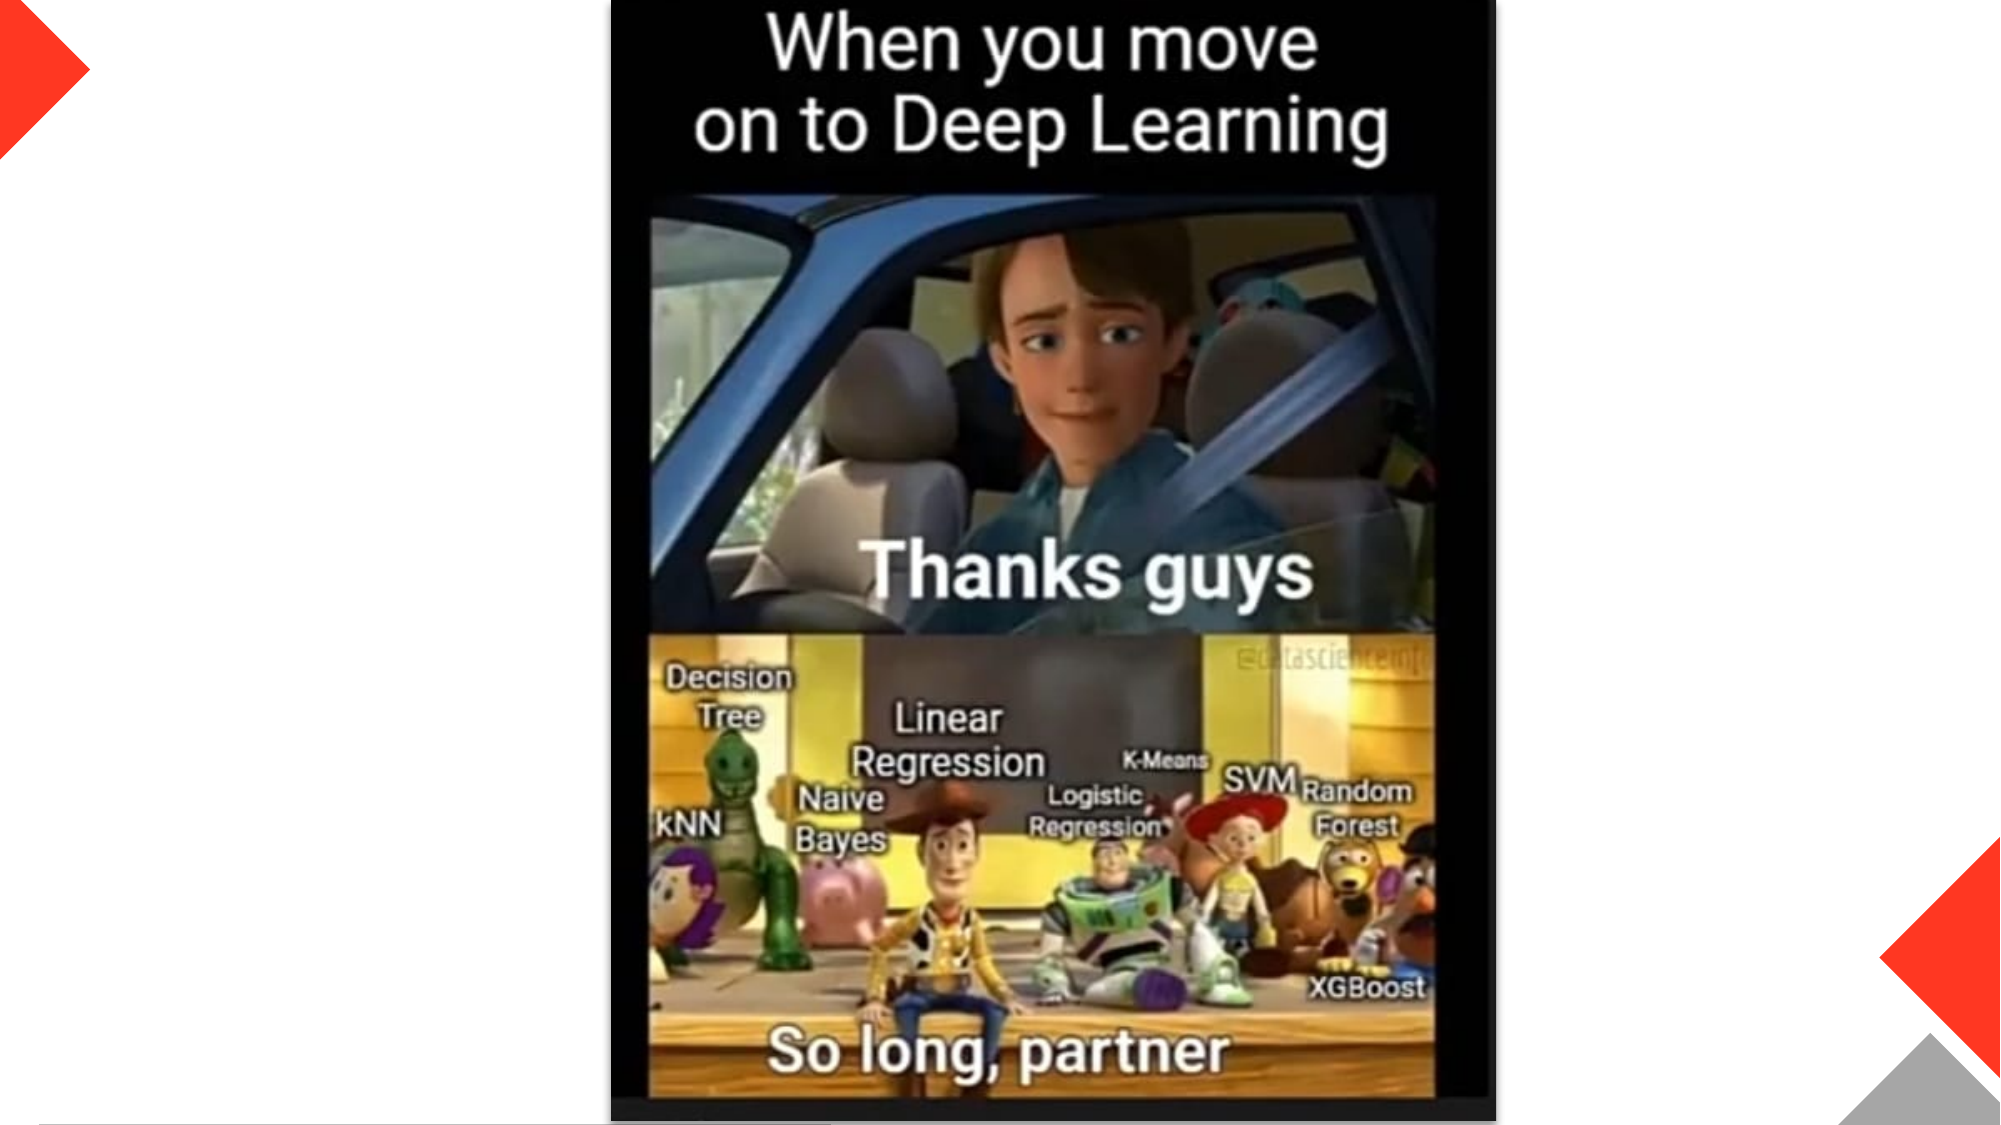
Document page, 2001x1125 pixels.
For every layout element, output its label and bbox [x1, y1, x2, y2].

text_box [1760, 696, 2000, 1125]
text_box [0, 0, 92, 162]
picture [611, 0, 1497, 1121]
